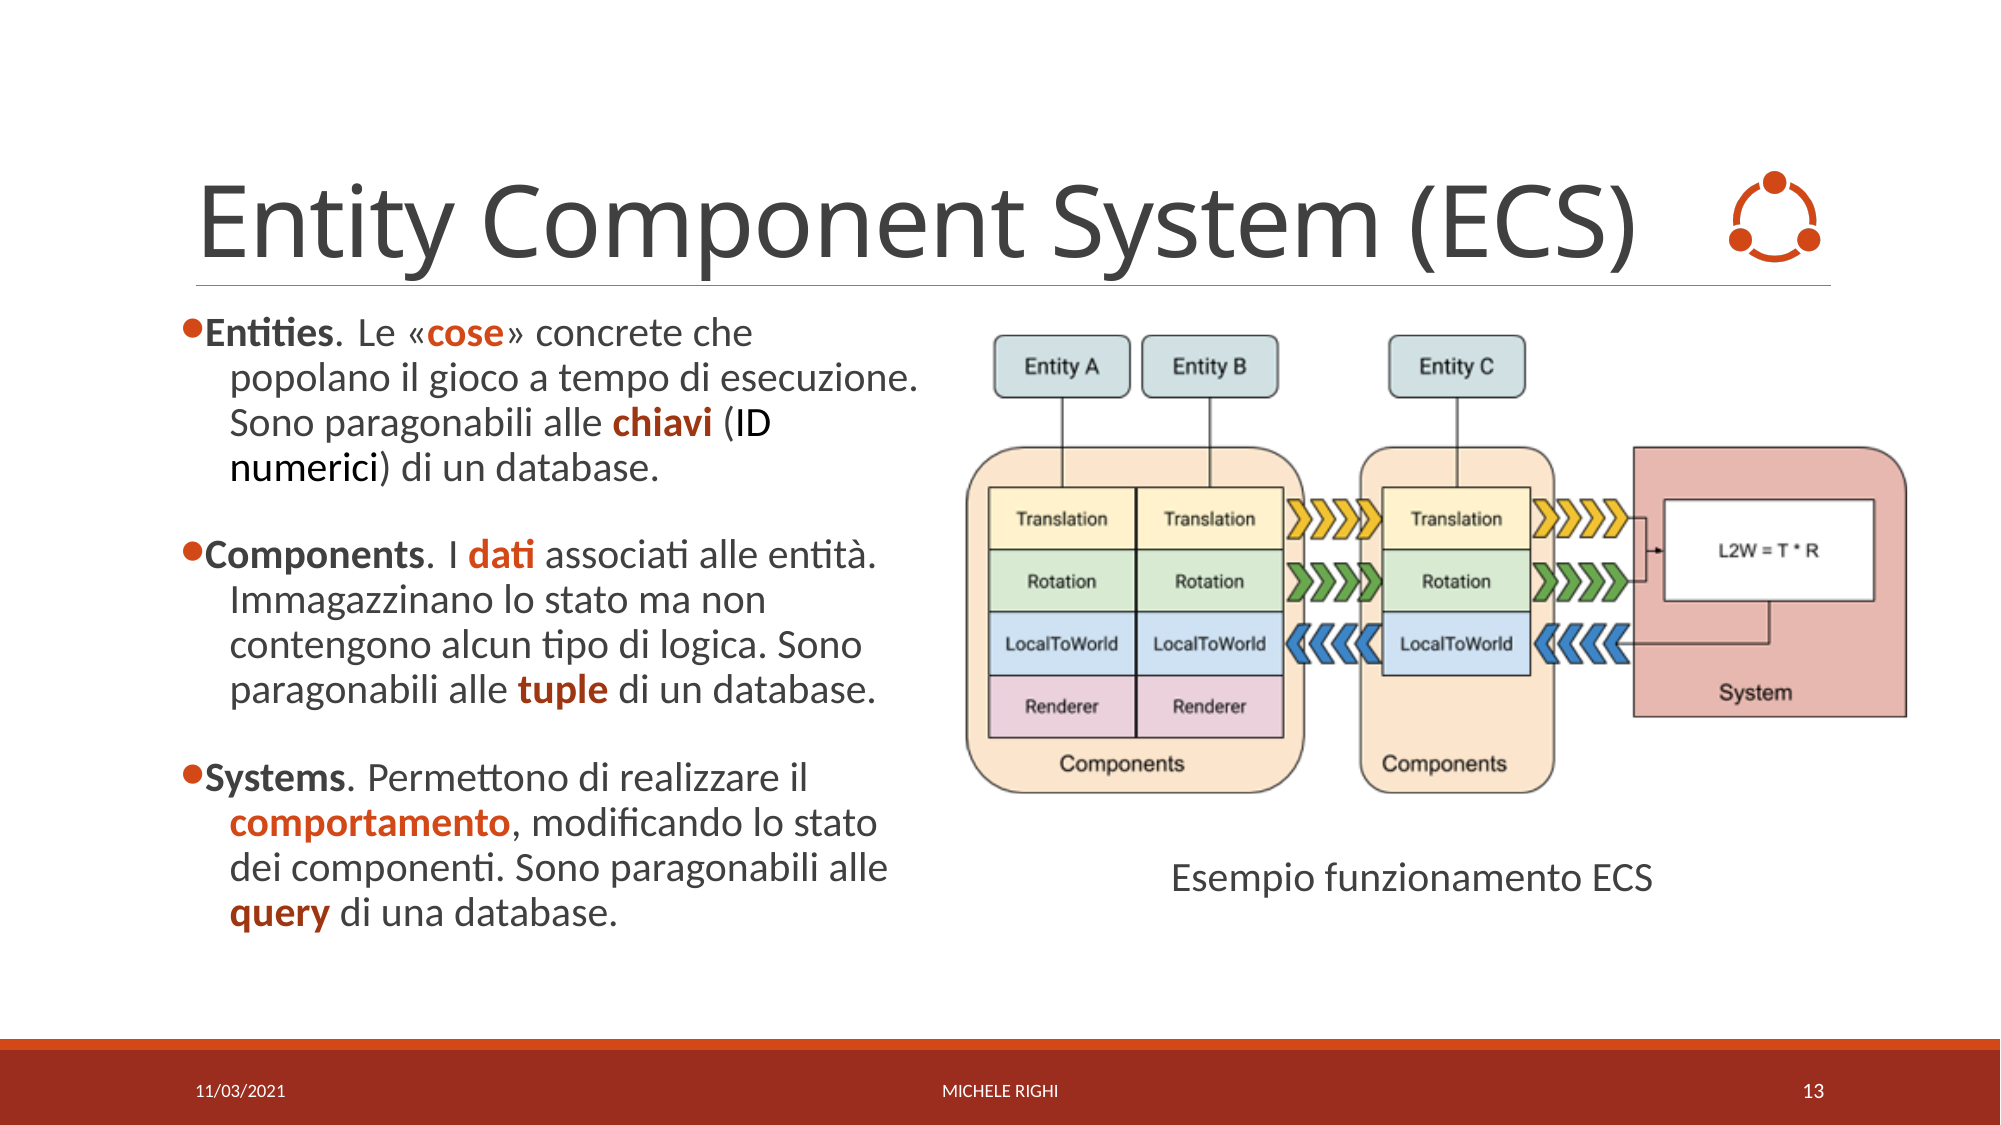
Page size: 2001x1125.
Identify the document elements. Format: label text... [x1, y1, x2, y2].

text_box Entities. Components. Systems. [179, 302, 507, 943]
text_box [1708, 150, 1841, 283]
text_box I dati associati alle entità. Immagazzinano lo stato ma non contengono alcun tipo di logica. Sono paragonabili alle tuple di un database. [214, 525, 921, 743]
text_box Permettono di realizzare il comportamento, modificando lo stato dei componenti. Sono paragonabili alle query di una database. [214, 748, 921, 985]
slide_number 13 [1624, 1059, 1840, 1120]
footer Michele Righi [604, 1059, 1396, 1120]
text_box Le «cose» concrete che popolano il gioco a tempo di esecuzione. Sono paragonabili alle chiavi (ID numerici) di un database. [214, 302, 921, 521]
text_box Esempio funzionamento ECS [1091, 844, 1733, 906]
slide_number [180, 1059, 586, 1120]
title Entity Component System (ECS) [180, 47, 1830, 285]
picture [956, 321, 1926, 809]
